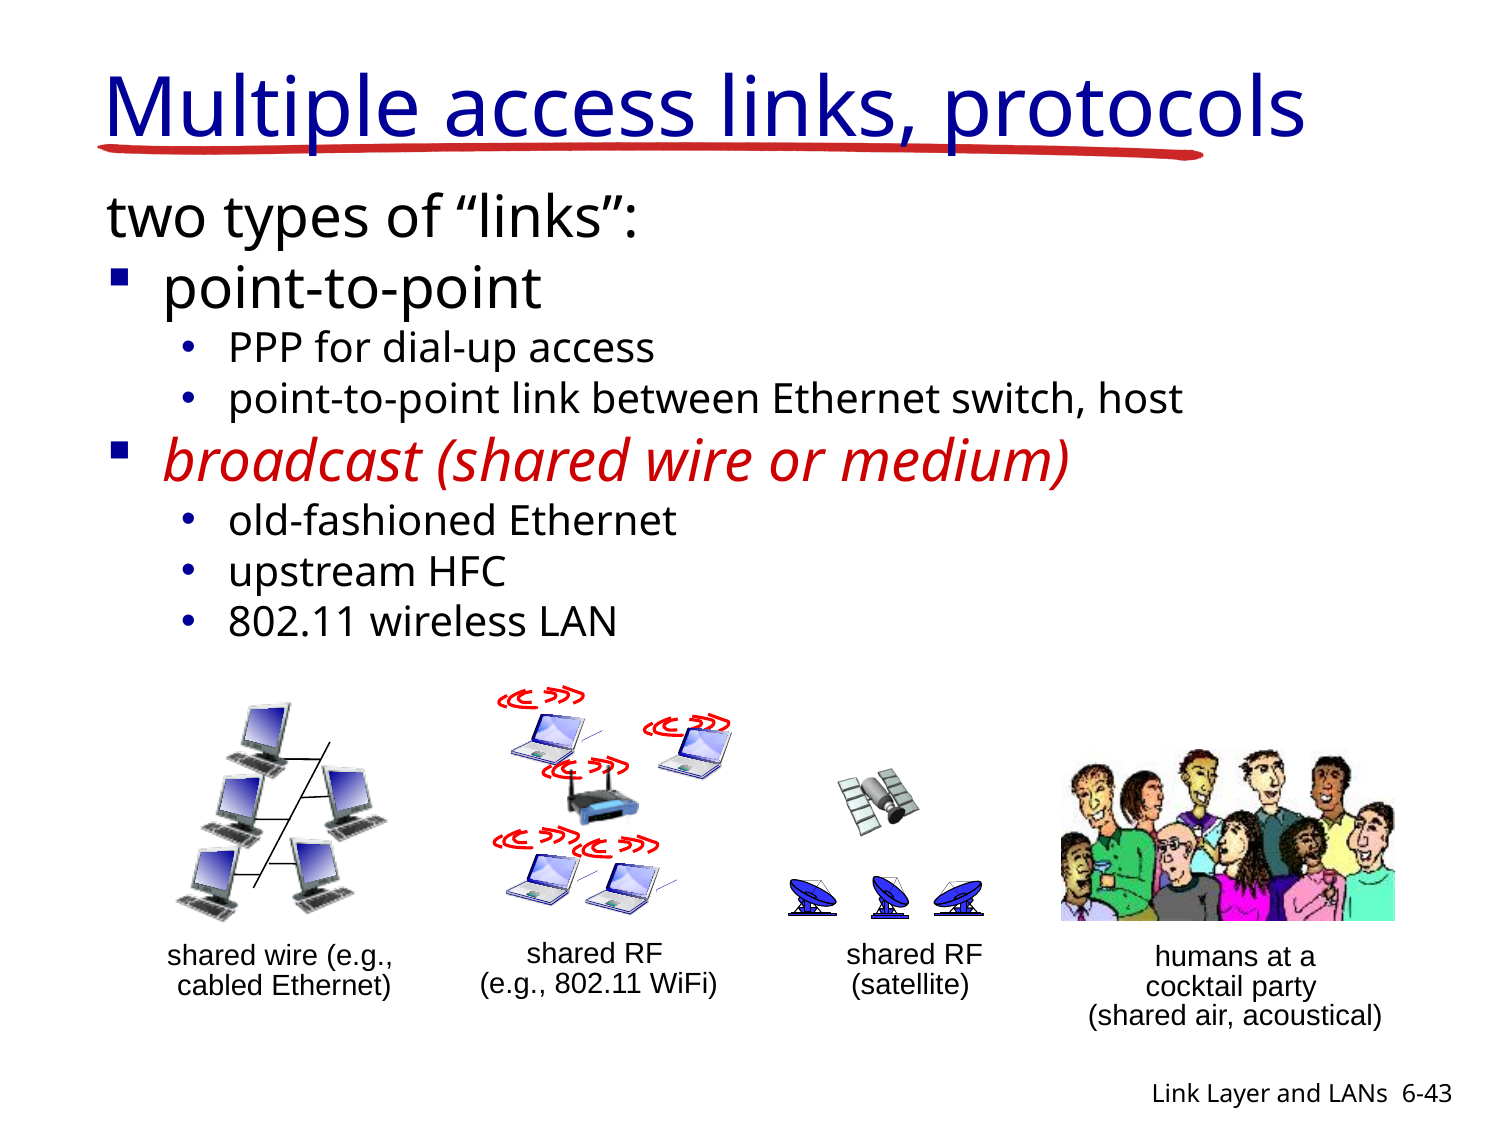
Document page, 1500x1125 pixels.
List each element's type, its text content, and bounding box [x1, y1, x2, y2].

list two types of “links”: point-to-point PPP for dial-up access point-to-point link between Ethernet switch, host broadcast (shared wire or medium) old-fashioned Ethernet upstream HFC 802.11 wireless LAN [91, 182, 1367, 723]
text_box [788, 879, 837, 917]
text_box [933, 880, 984, 917]
slide_number 6-43 [1387, 1069, 1478, 1115]
title Multiple access links, protocols [87, 9, 1363, 197]
text_box shared RF (e.g., 802.11 WiFi) [456, 932, 734, 1007]
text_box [572, 835, 678, 916]
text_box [288, 835, 371, 921]
footer Link Layer and LANs [1045, 1069, 1404, 1110]
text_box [320, 763, 404, 849]
text_box shared RF (satellite) [831, 933, 998, 1008]
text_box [185, 769, 269, 855]
text_box shared wire (e.g., cabled Ethernet) [152, 934, 417, 1009]
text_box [871, 876, 909, 919]
picture [833, 762, 927, 842]
picture [1060, 749, 1395, 921]
text_box humans at a cocktail party (shared air, acoustical) [1073, 935, 1398, 1039]
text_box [160, 842, 243, 928]
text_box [498, 686, 603, 767]
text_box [643, 714, 733, 781]
picture [91, 136, 1218, 166]
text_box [210, 699, 293, 785]
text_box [542, 756, 640, 826]
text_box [493, 826, 599, 907]
